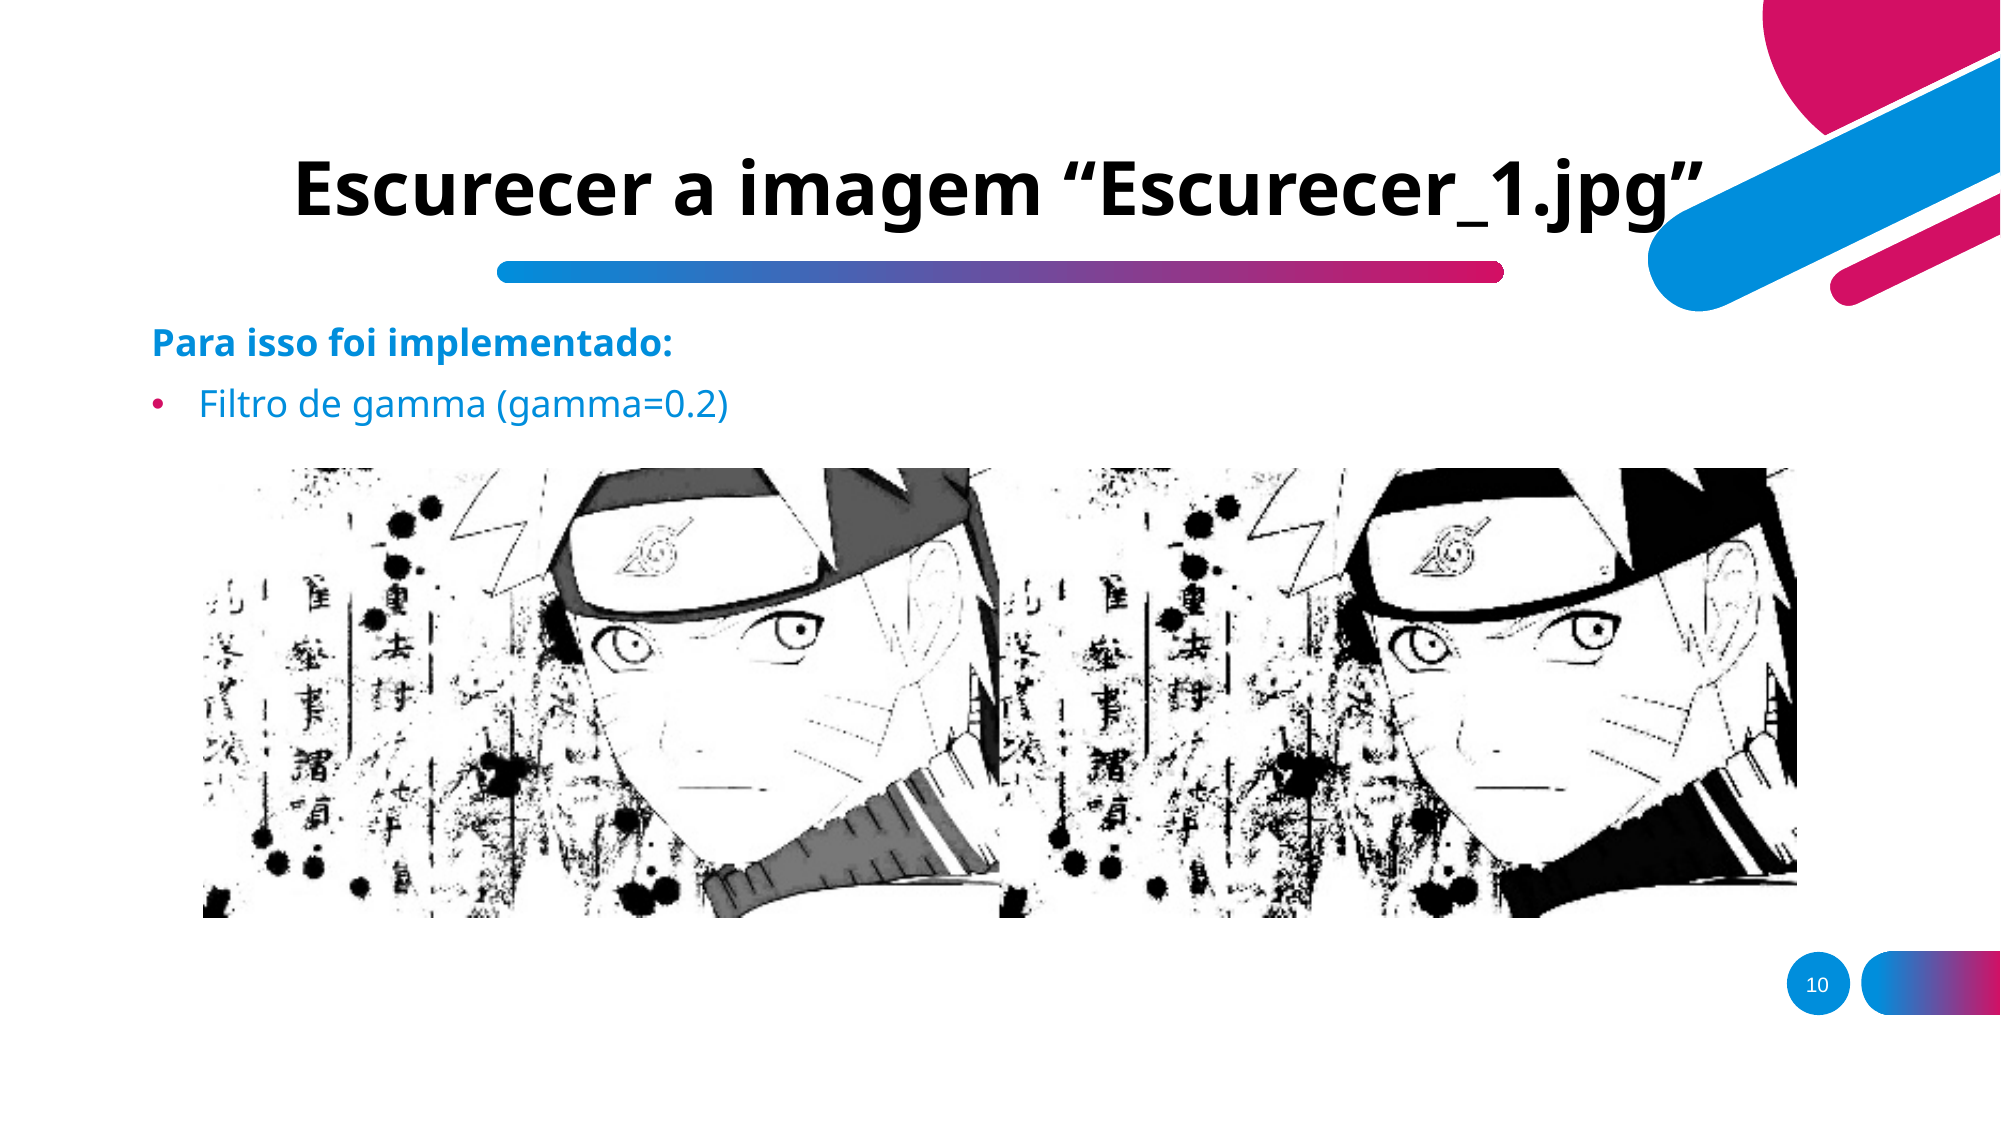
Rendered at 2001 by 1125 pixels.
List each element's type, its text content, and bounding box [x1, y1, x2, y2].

picture [202, 468, 1797, 918]
title Escurecer a imagem “Escurecer_1.jpg” [136, 128, 1862, 240]
slide_number 10 [1772, 954, 1863, 1015]
list Para isso foi implementado: Filtro de gamma (gamma=0.2) [136, 316, 1862, 432]
